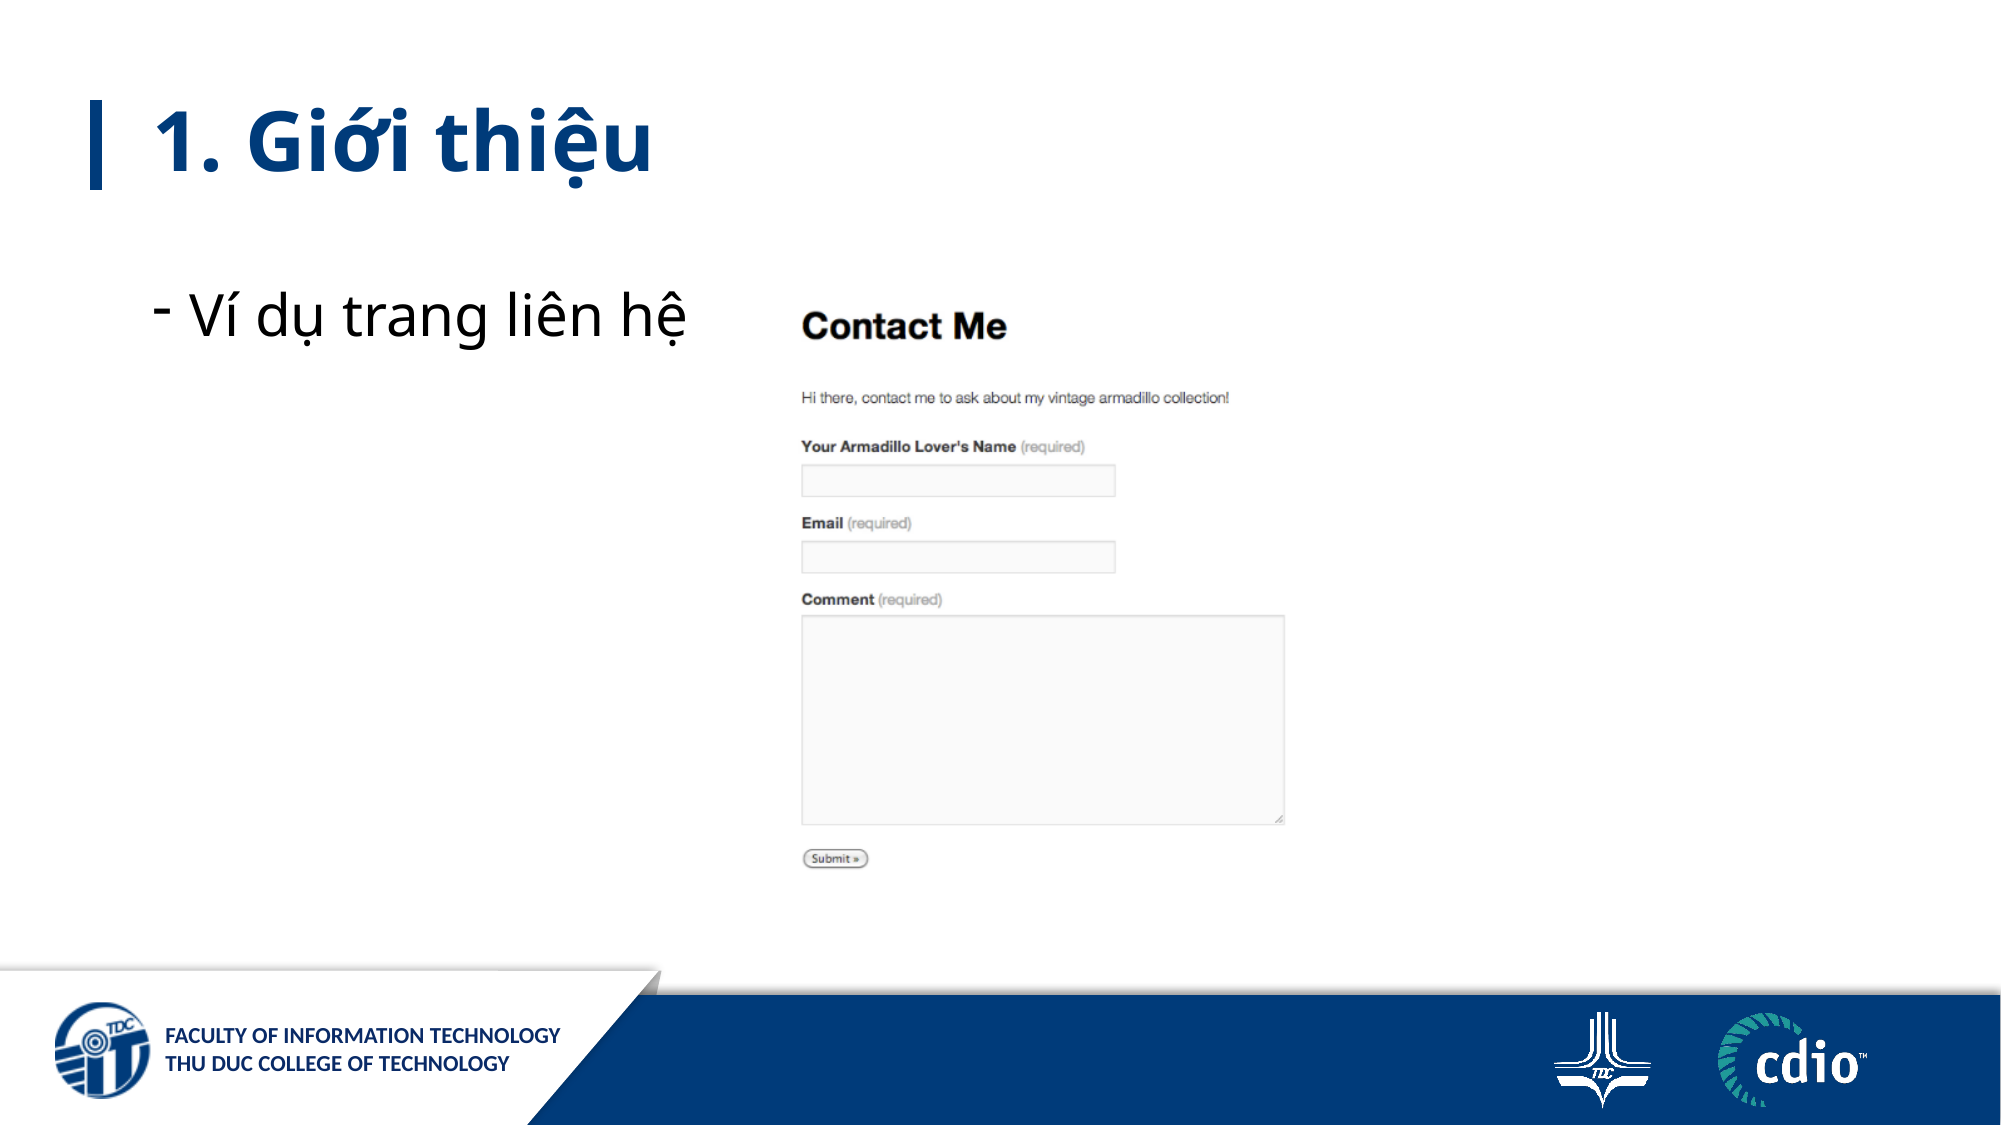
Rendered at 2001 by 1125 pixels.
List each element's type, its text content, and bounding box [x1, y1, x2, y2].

picture [1554, 1012, 1651, 1109]
picture [1718, 1013, 1867, 1107]
list Ví dụ trang liên hệ [137, 279, 1863, 882]
picture [55, 1001, 453, 1099]
title 1. Giới thiệu [137, 57, 1863, 232]
picture [779, 288, 1353, 873]
